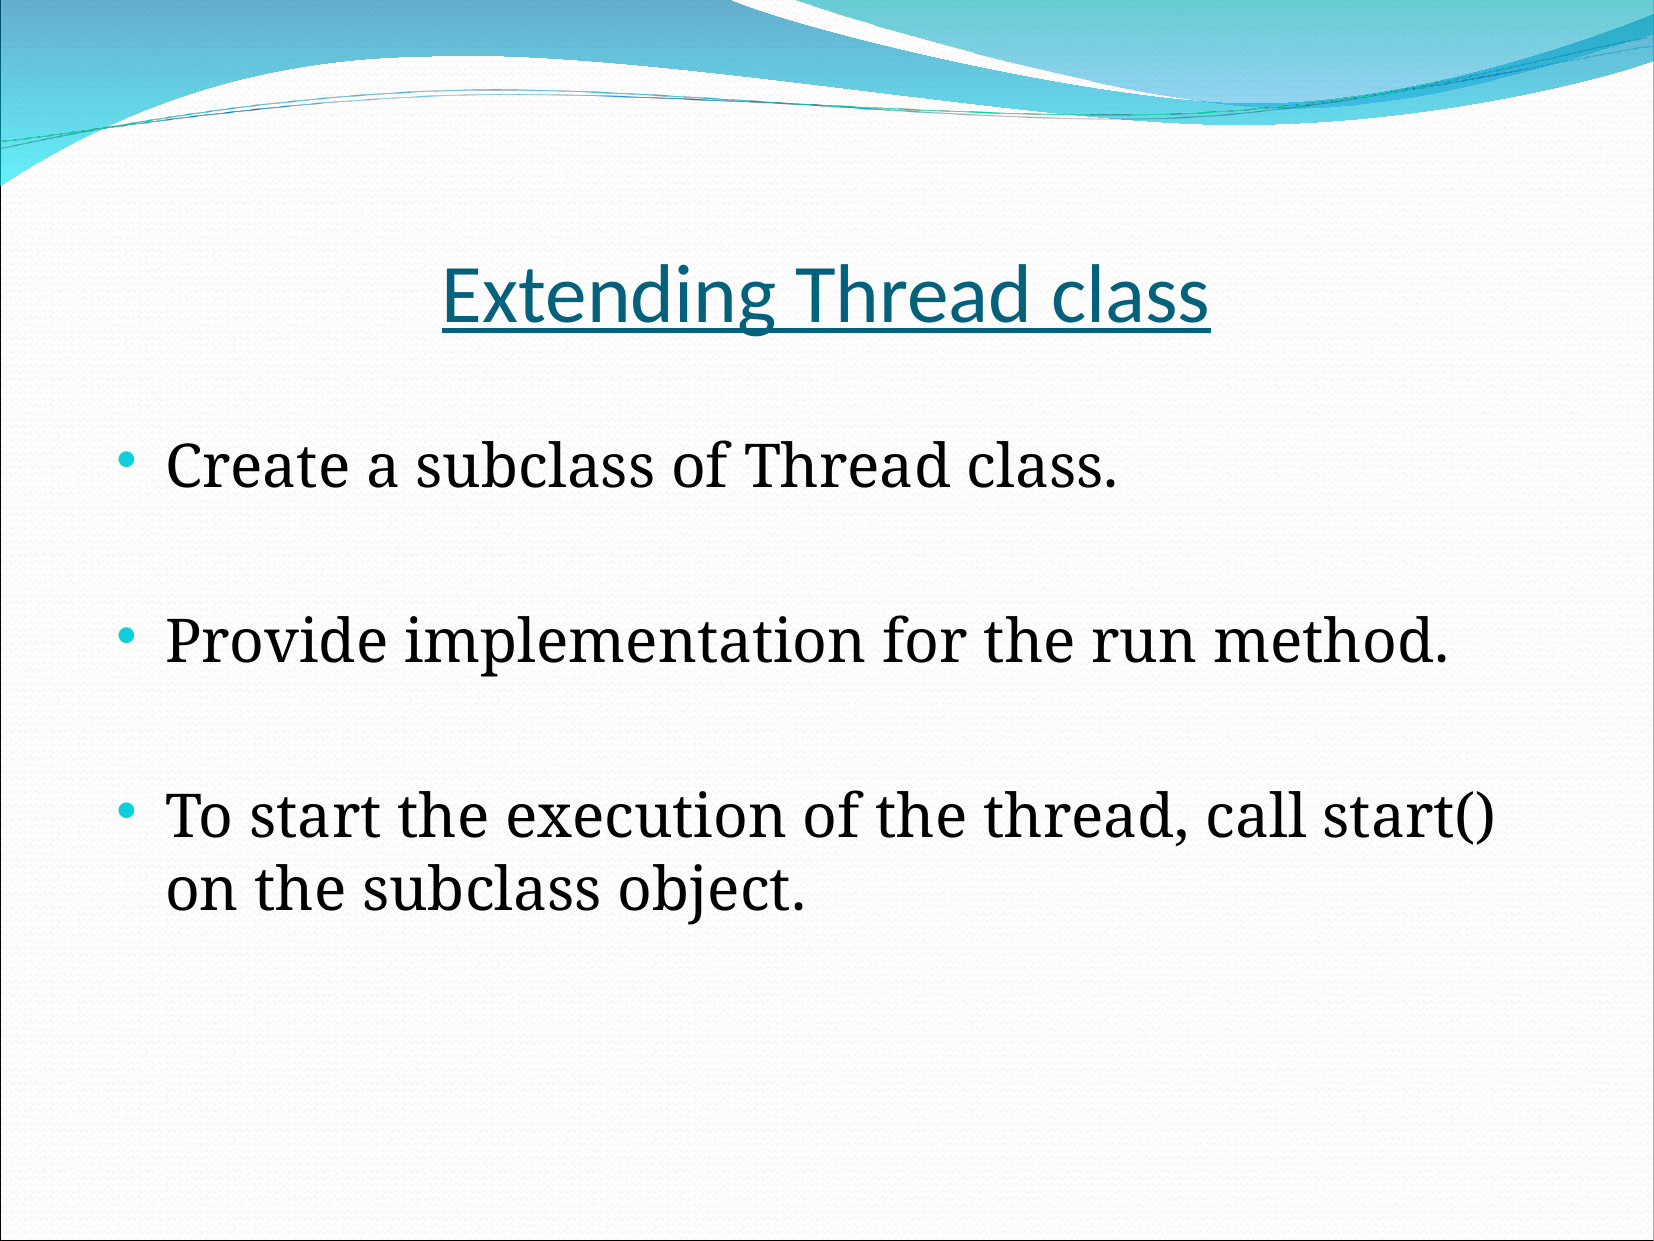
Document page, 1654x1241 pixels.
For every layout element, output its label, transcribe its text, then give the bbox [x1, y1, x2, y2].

text_box Extending Thread class [82, 131, 1571, 331]
picture [0, 0, 1654, 1241]
text_box Create a subclass of Thread class. Provide implementation for the run method. To start the execution of the thread, call start() on the subclass object. [82, 331, 1571, 1051]
